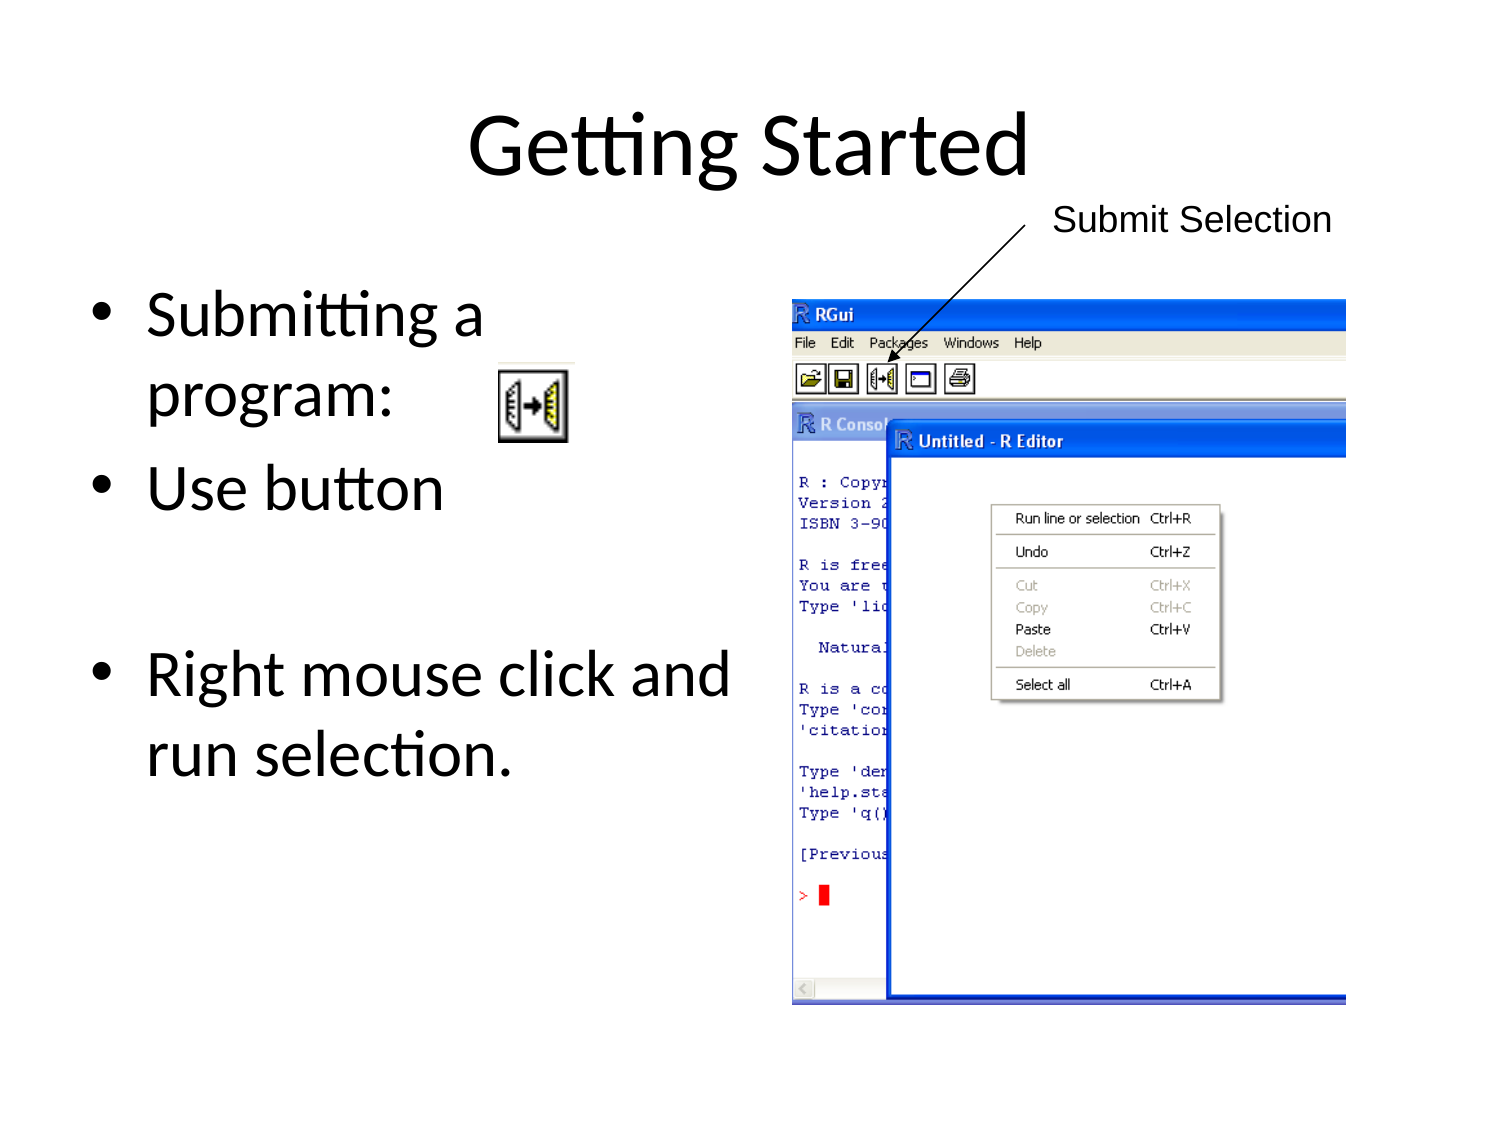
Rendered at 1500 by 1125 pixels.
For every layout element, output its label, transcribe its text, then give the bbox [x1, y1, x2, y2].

picture [497, 362, 576, 443]
list Submitting a program: Use button Right mouse click and run selection. [75, 262, 763, 1006]
picture [792, 299, 1346, 1005]
title Getting Started [75, 45, 1425, 233]
text_box Submit Selection [1037, 187, 1400, 248]
